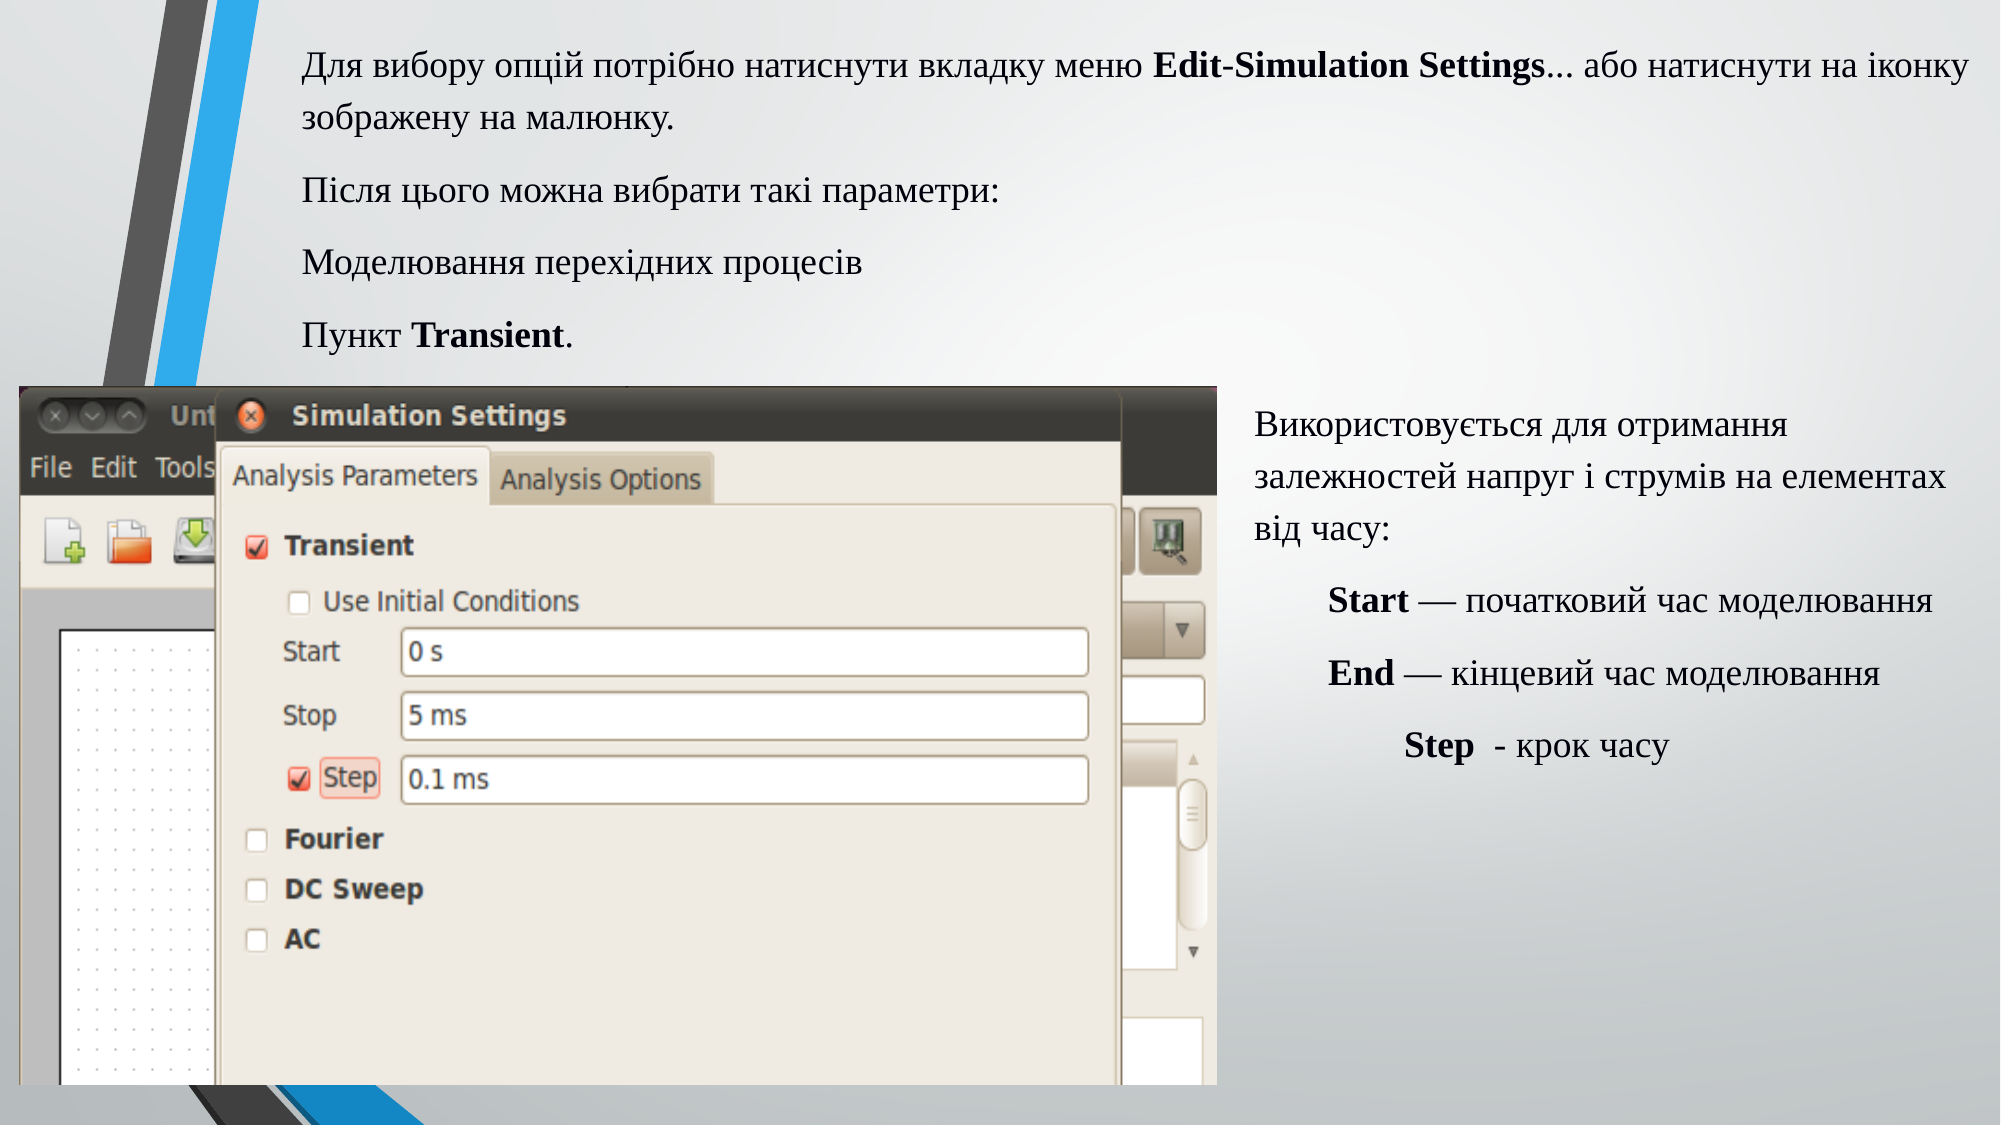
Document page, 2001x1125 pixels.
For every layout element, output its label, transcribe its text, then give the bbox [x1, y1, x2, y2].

text_box Використовується для отримання залежностей напруг і струмів на елементах від часу: Start — початковий час моделювання End — кінцевий час моделювання Step - крок часу [1239, 385, 2000, 773]
picture [18, 386, 1217, 1086]
text_box Для вибору опцій потрібно натиснути вкладку меню Edit-Simulation Settings... або натиснути на іконку зображену на малюнку. Після цього можна вибрати такі параметри: Моделювання перехідних процесів Пункт Transient. [286, 26, 2000, 363]
